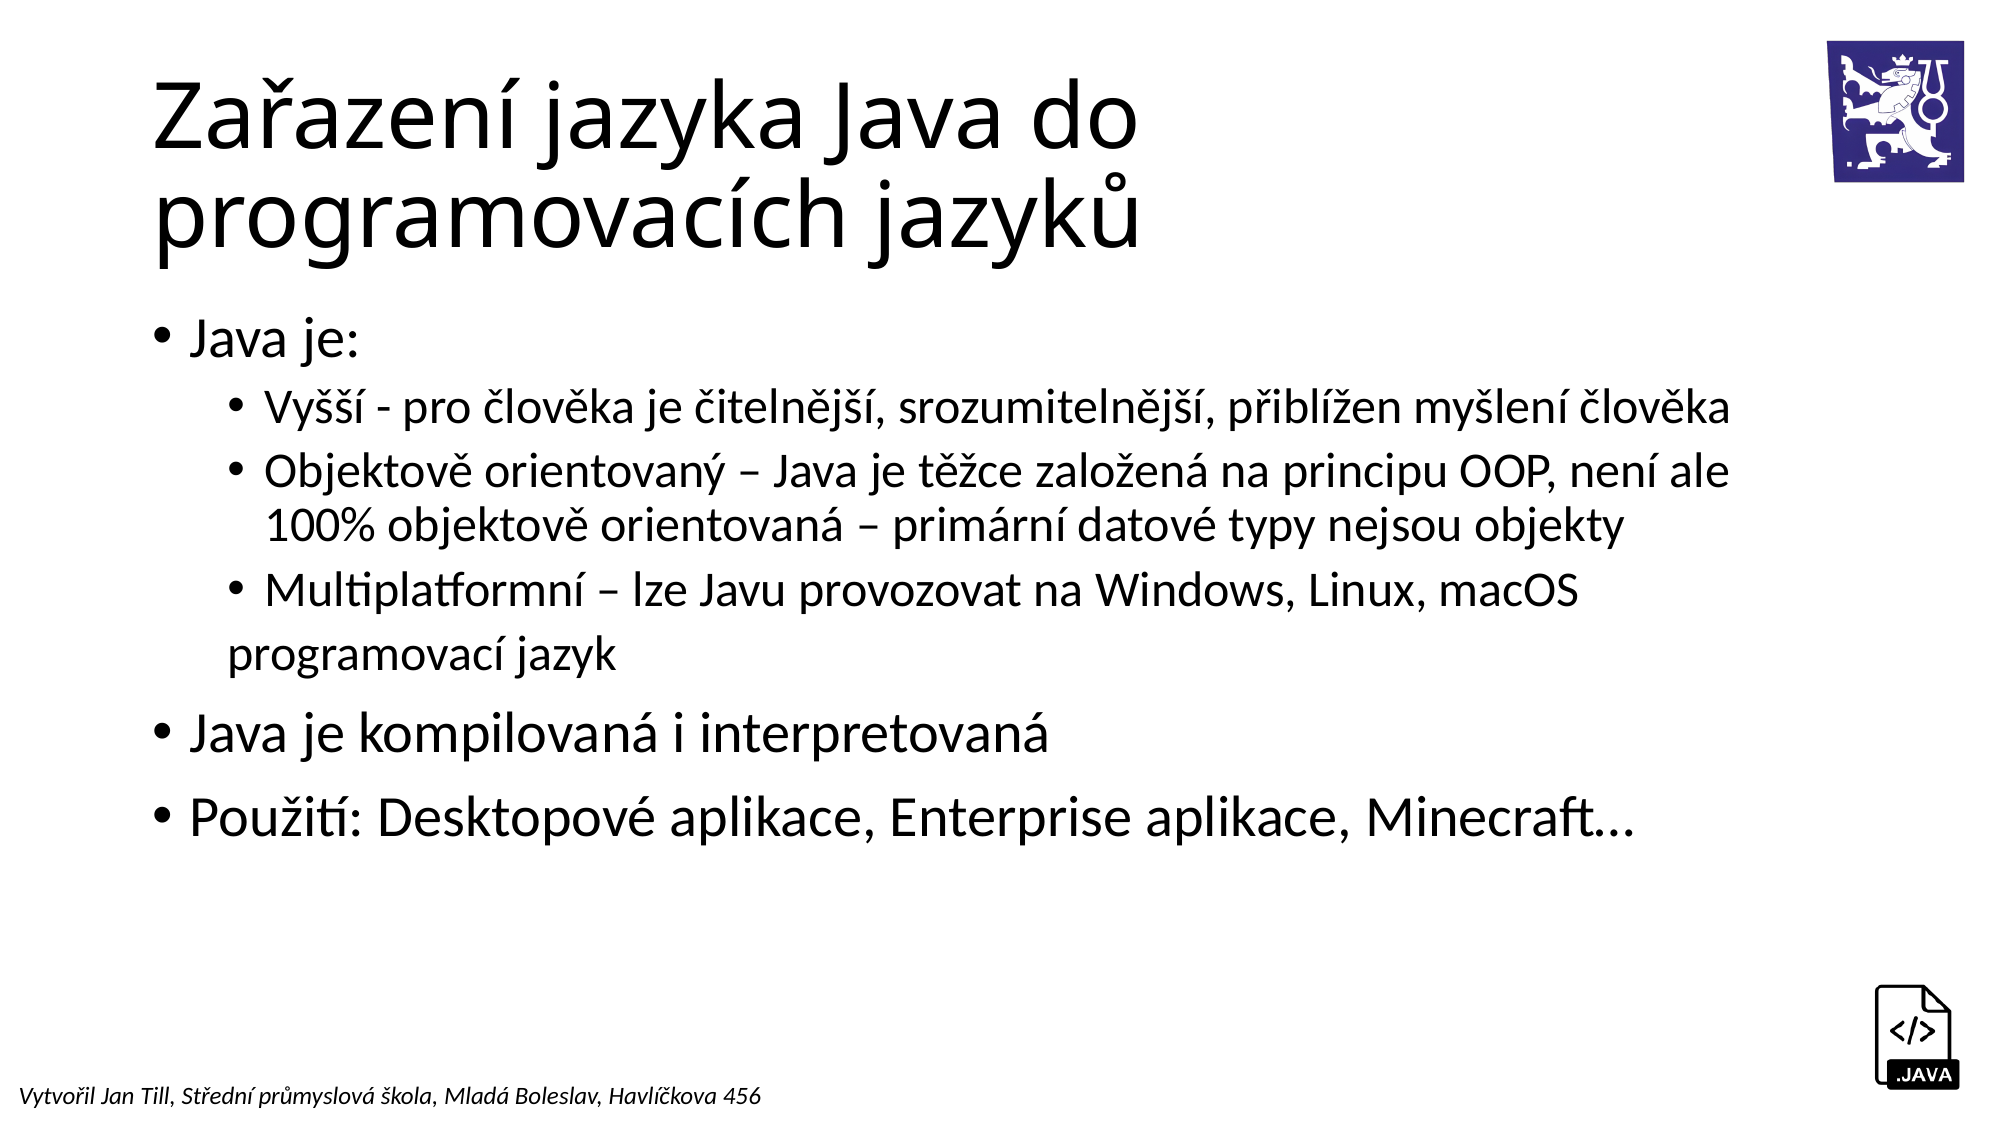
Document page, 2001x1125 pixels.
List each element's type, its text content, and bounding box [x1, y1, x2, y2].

list Java je: Vyšší - pro člověka je čitelnější, srozumitelnější, přiblížen myšlení člověka Objektově orientovaný – Java je těžce založená na principu OOP, není ale 100% objektově orientovaná – primární datové typy nejsou objekty Multiplatformní – lze Javu provozovat na Windows, Linux, macOS programovací jazyk Java je kompilovaná i interpretovaná Použití: Desktopové aplikace, Enterprise aplikace, Minecraft… [137, 299, 1863, 1014]
picture [1822, 38, 1969, 185]
text_box Vytvořil Jan Till, Střední průmyslová škola, Mladá Boleslav, Havlíčkova 456 [3, 1072, 778, 1117]
title Zařazení jazyka Java do programovacích jazyků [137, 59, 1863, 278]
picture [1822, 947, 2000, 1125]
